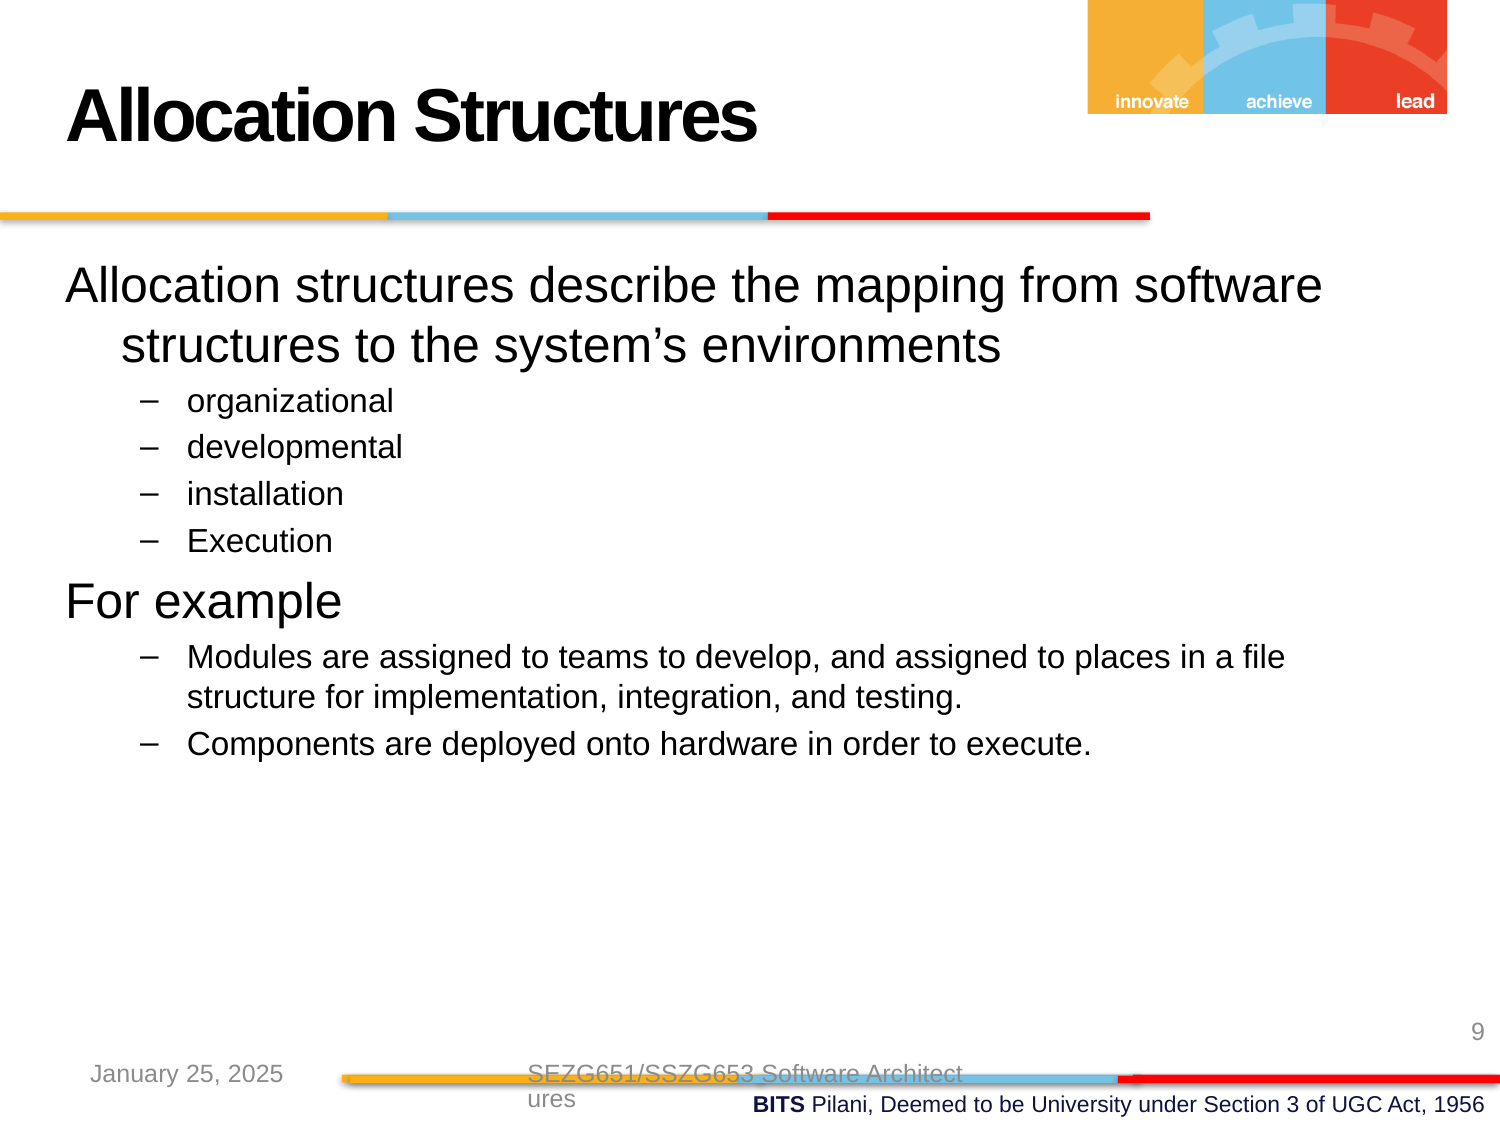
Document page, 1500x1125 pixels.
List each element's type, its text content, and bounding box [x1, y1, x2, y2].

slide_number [75, 1042, 425, 1103]
list Allocation structures describe the mapping from software structures to the system’s environments organizational developmental installation Execution For example Modules are assigned to teams to develop, and assigned to places in a file structure for implementation, integration, and testing. Components are deployed onto hardware in order to execute. [50, 245, 1400, 988]
picture [1087, 0, 1448, 114]
slide_number 9 [1149, 1000, 1500, 1061]
list Allocation Structures [50, 24, 1088, 213]
footer SEZG651/SSZG653 Software Architectures [512, 1042, 988, 1103]
